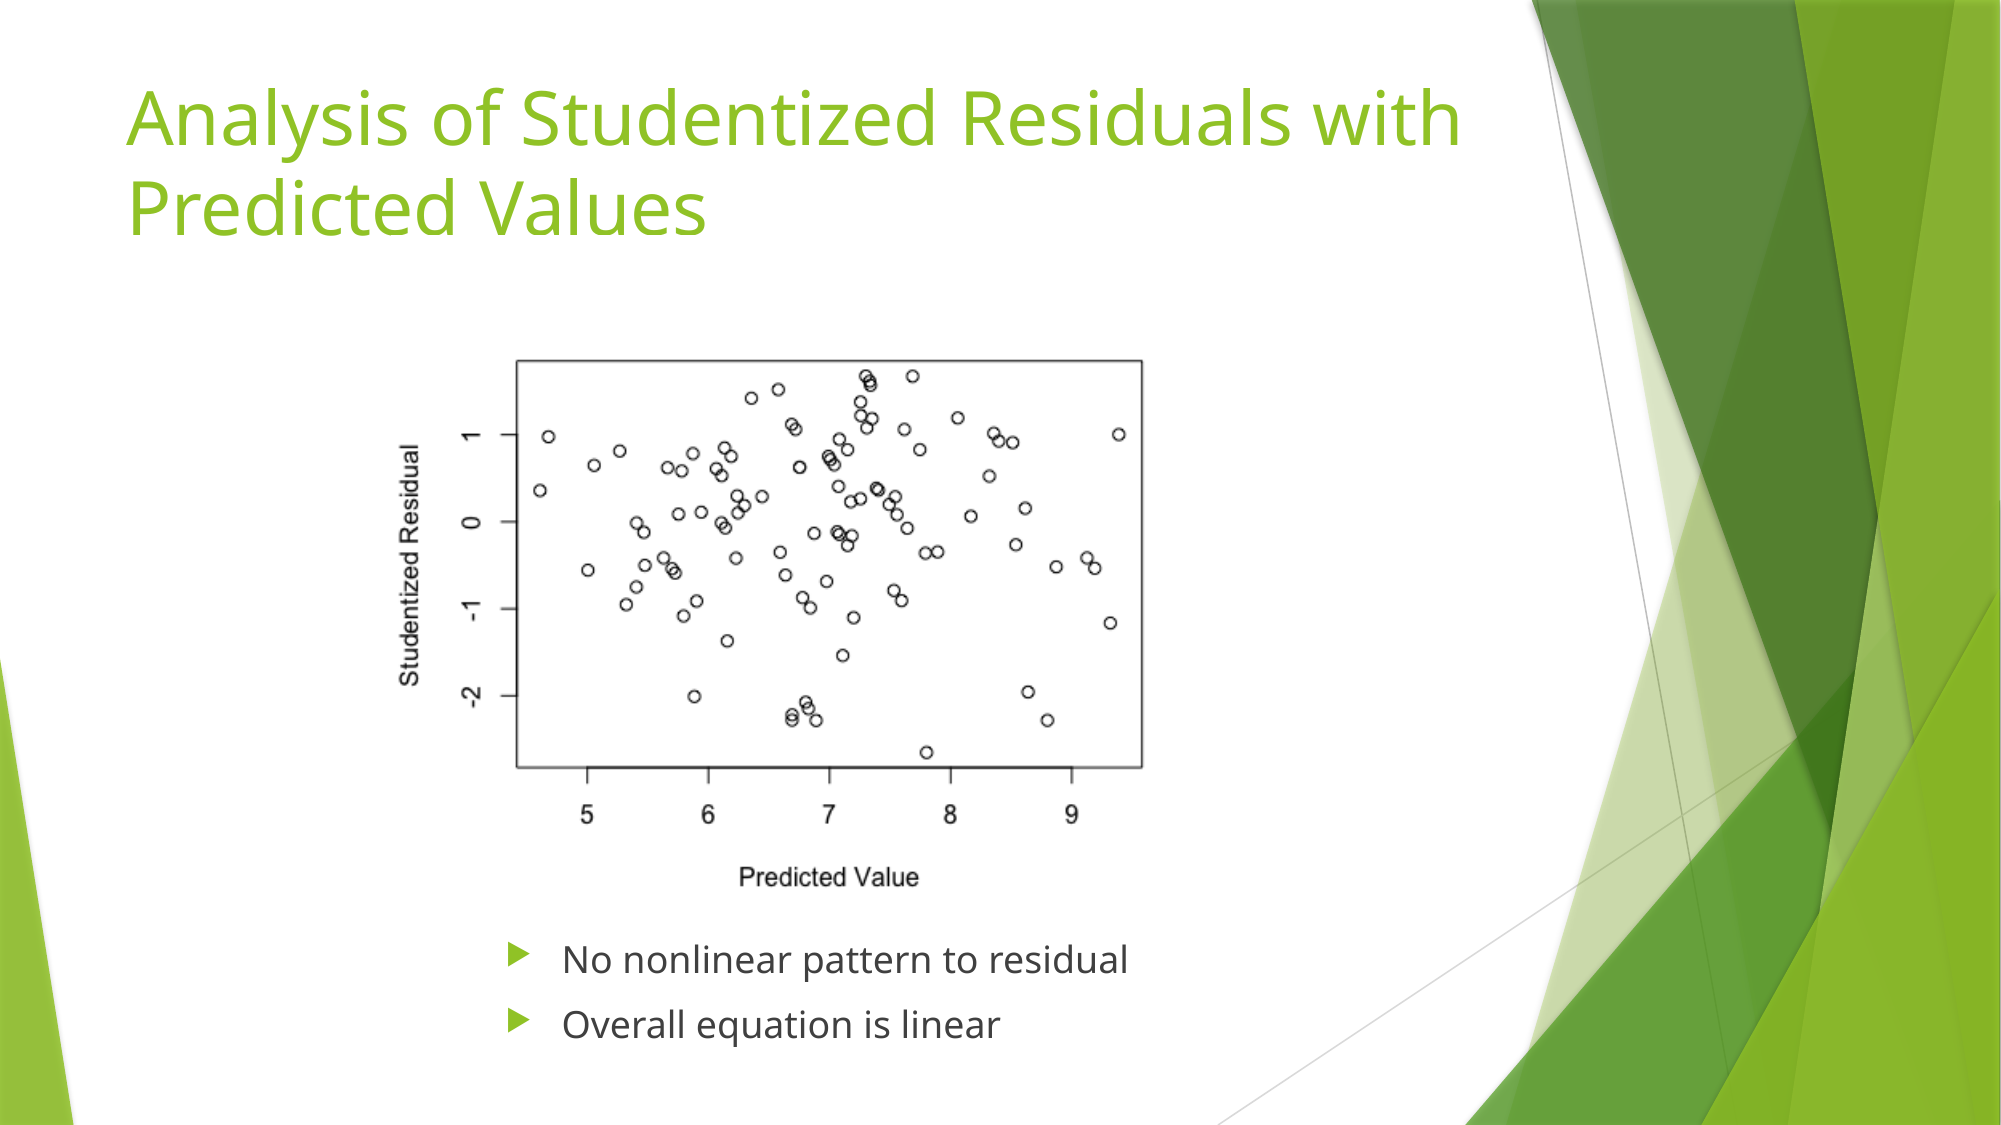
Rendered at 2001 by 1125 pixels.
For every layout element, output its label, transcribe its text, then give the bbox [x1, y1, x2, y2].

list No nonlinear pattern to residual Overall equation is linear [490, 935, 1177, 1094]
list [391, 235, 1208, 926]
title Analysis of Studentized Residuals with Predicted Values [111, 63, 1522, 280]
